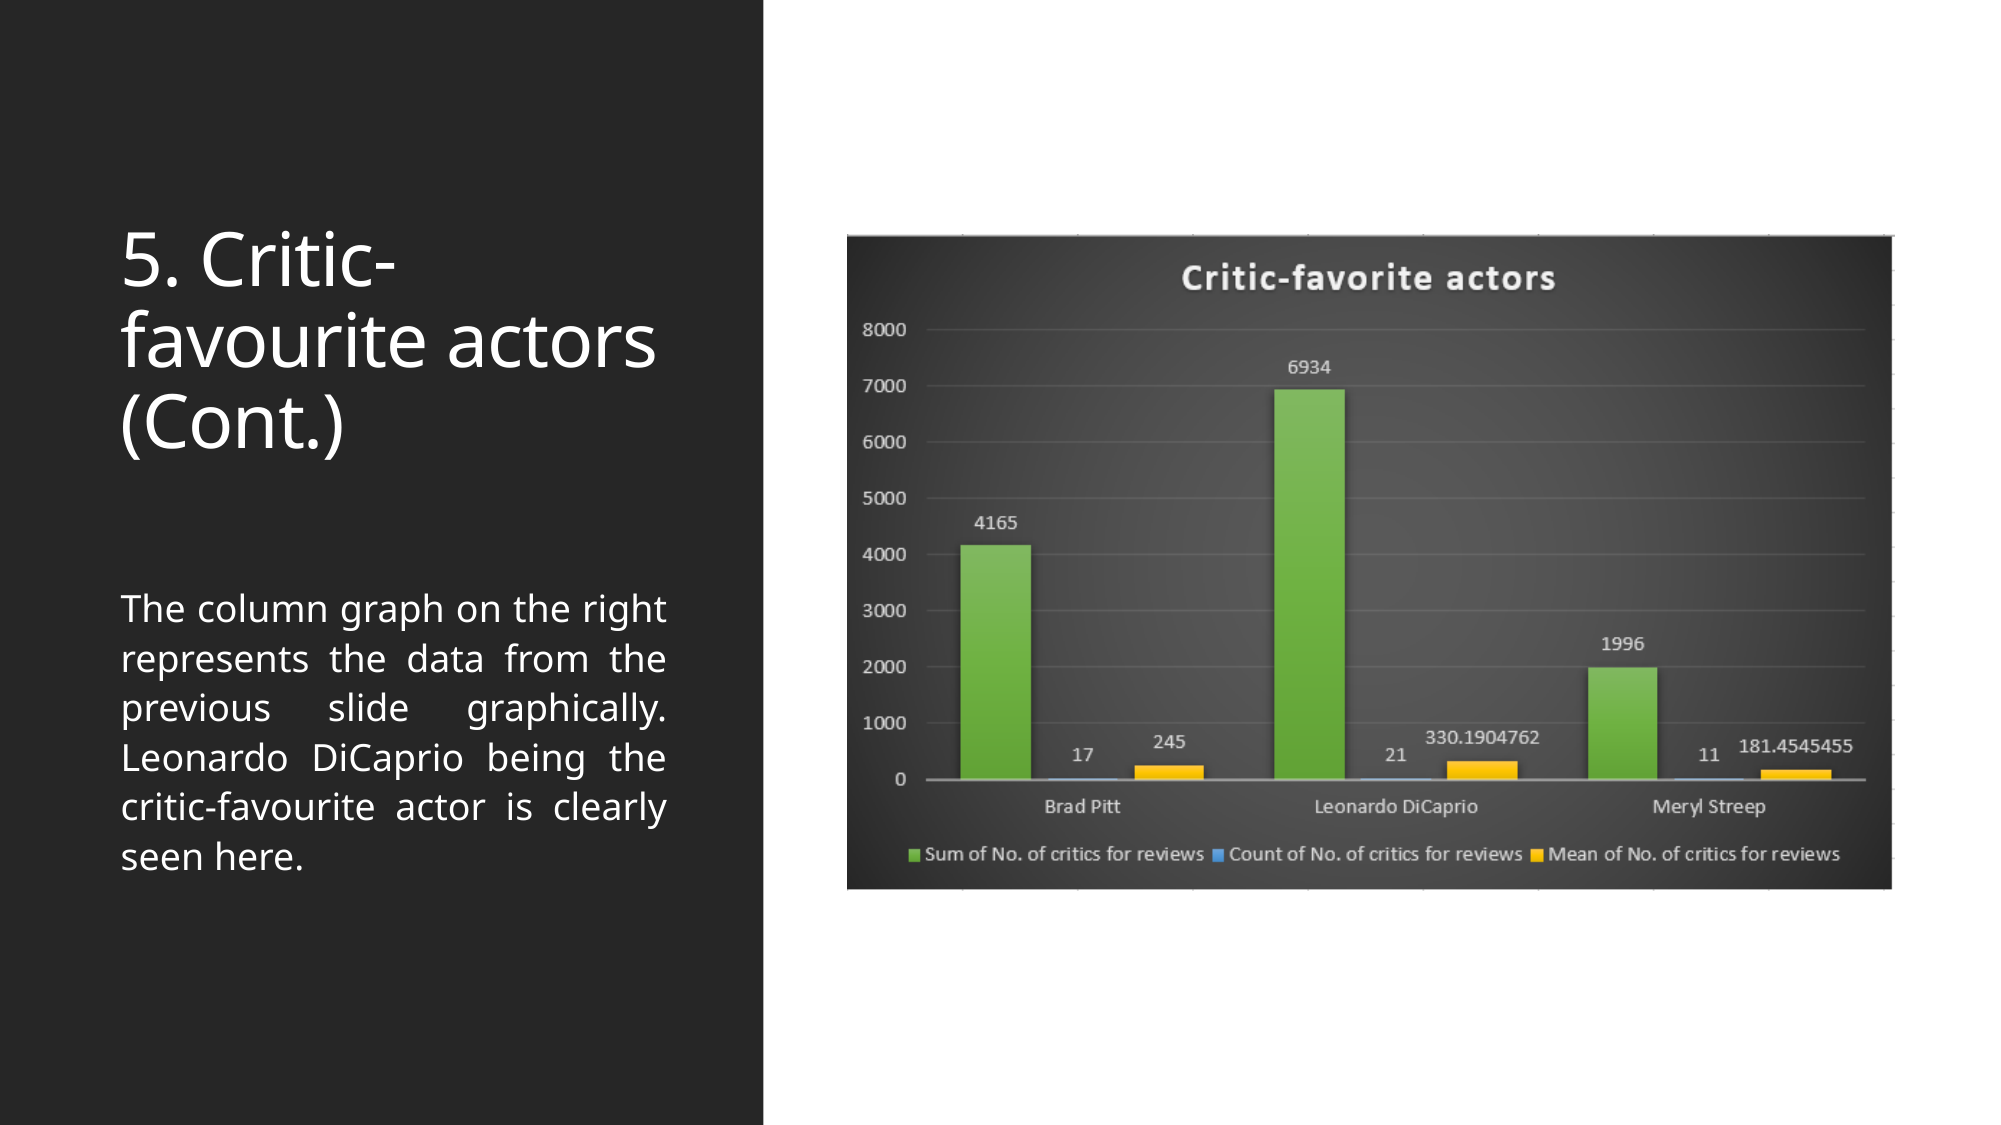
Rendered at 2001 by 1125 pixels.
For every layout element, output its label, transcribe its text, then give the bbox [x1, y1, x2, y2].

list The column graph on the right represents the data from the previous slide graphically. Leonardo DiCaprio being the critic-favourite actor is clearly seen here. [105, 499, 683, 1002]
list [847, 234, 1895, 891]
title 5. Critic-favourite actors (Cont.) [105, 128, 683, 473]
